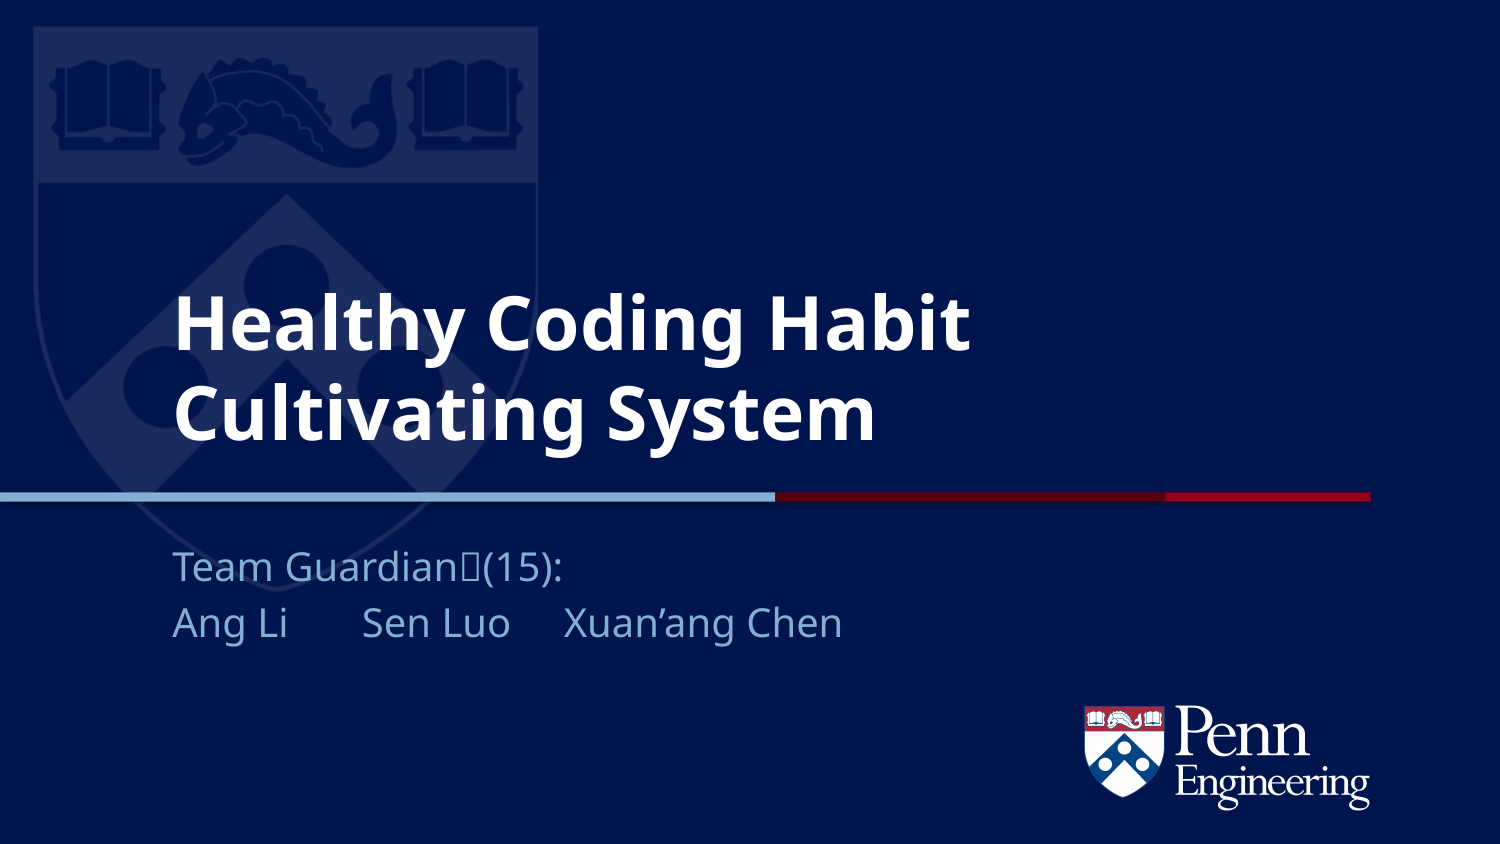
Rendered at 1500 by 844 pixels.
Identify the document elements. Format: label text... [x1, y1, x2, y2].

picture [1080, 704, 1371, 812]
subtitle Team Guardian💪(15): Ang Li Sen Luo Xuan’ang Chen [157, 534, 1371, 655]
title Healthy Coding Habit Cultivating System [157, 176, 1371, 463]
